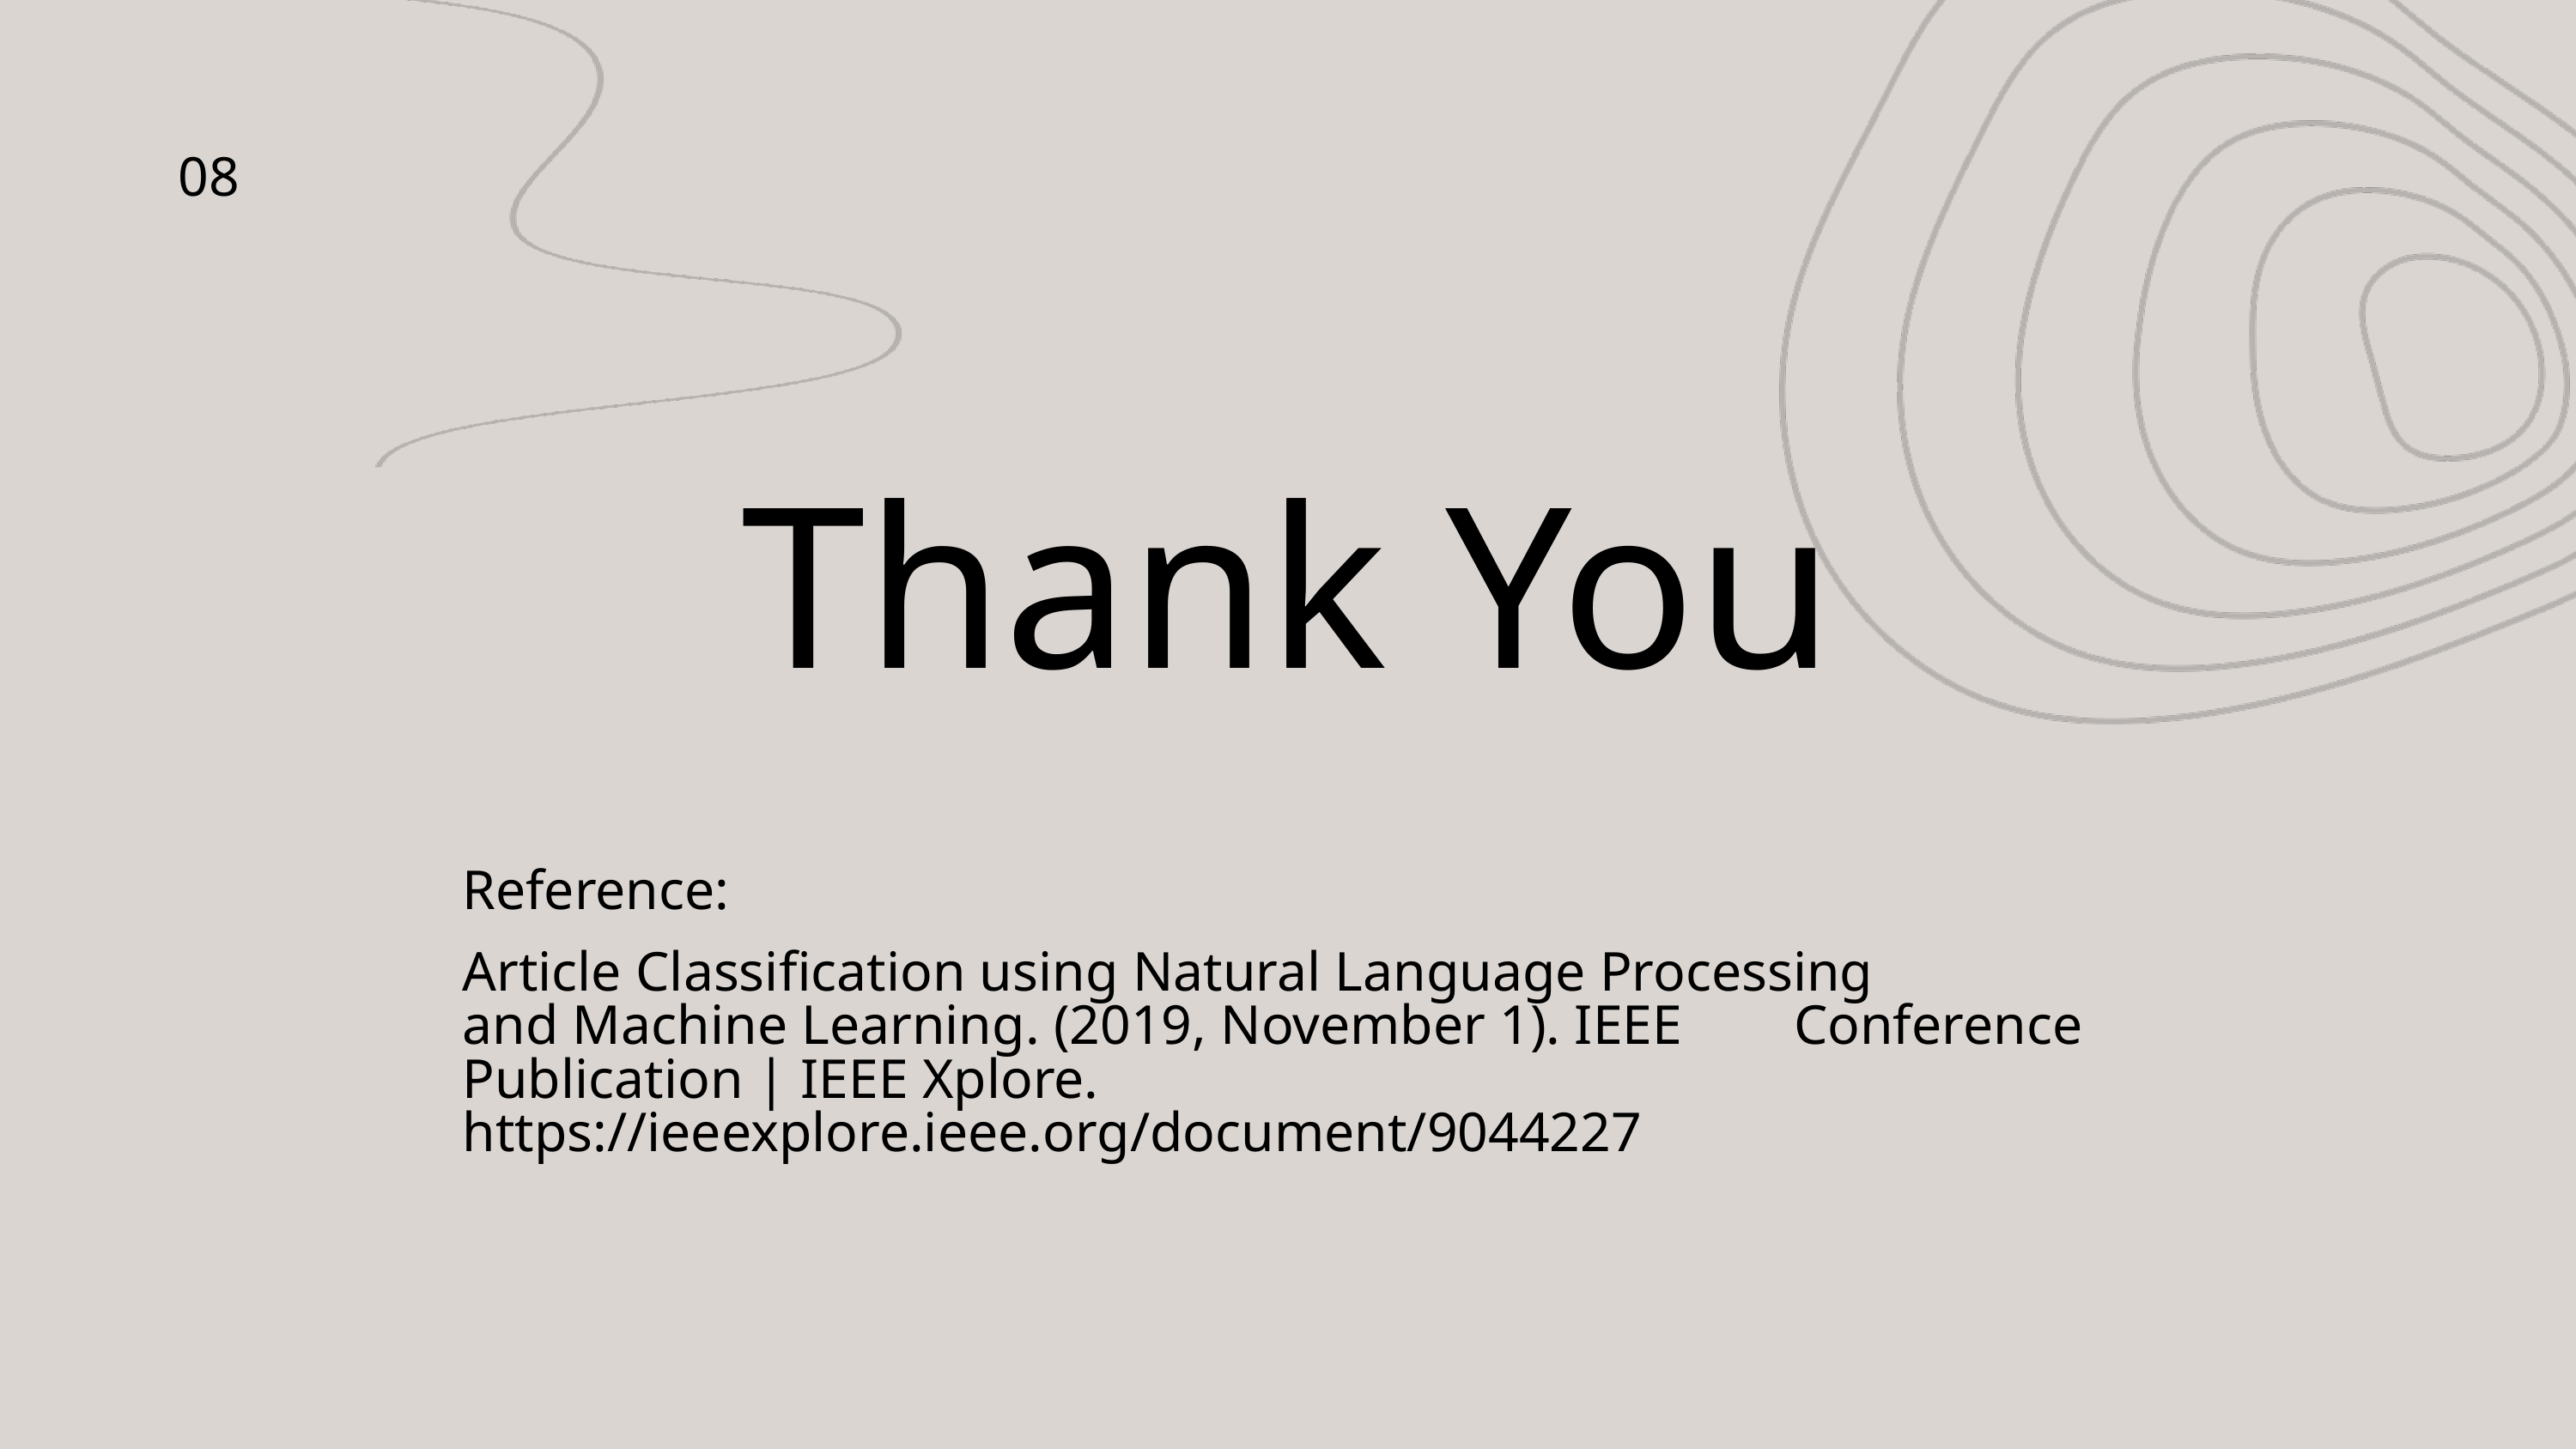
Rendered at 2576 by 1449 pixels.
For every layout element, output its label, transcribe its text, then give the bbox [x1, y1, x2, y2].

text_box Reference: [462, 867, 2114, 921]
text_box Thank You [33, 488, 1776, 713]
text_box 08 [144, 153, 274, 208]
text_box Article Classification using Natural Language Processing and Machine Learning. (2019, November 1). IEEE Conference Publication | IEEE Xplore. https://ieeexplore.ieee.org/document/9044227 [462, 948, 2114, 1216]
text_box [1776, 0, 2576, 724]
text_box [0, 0, 909, 487]
